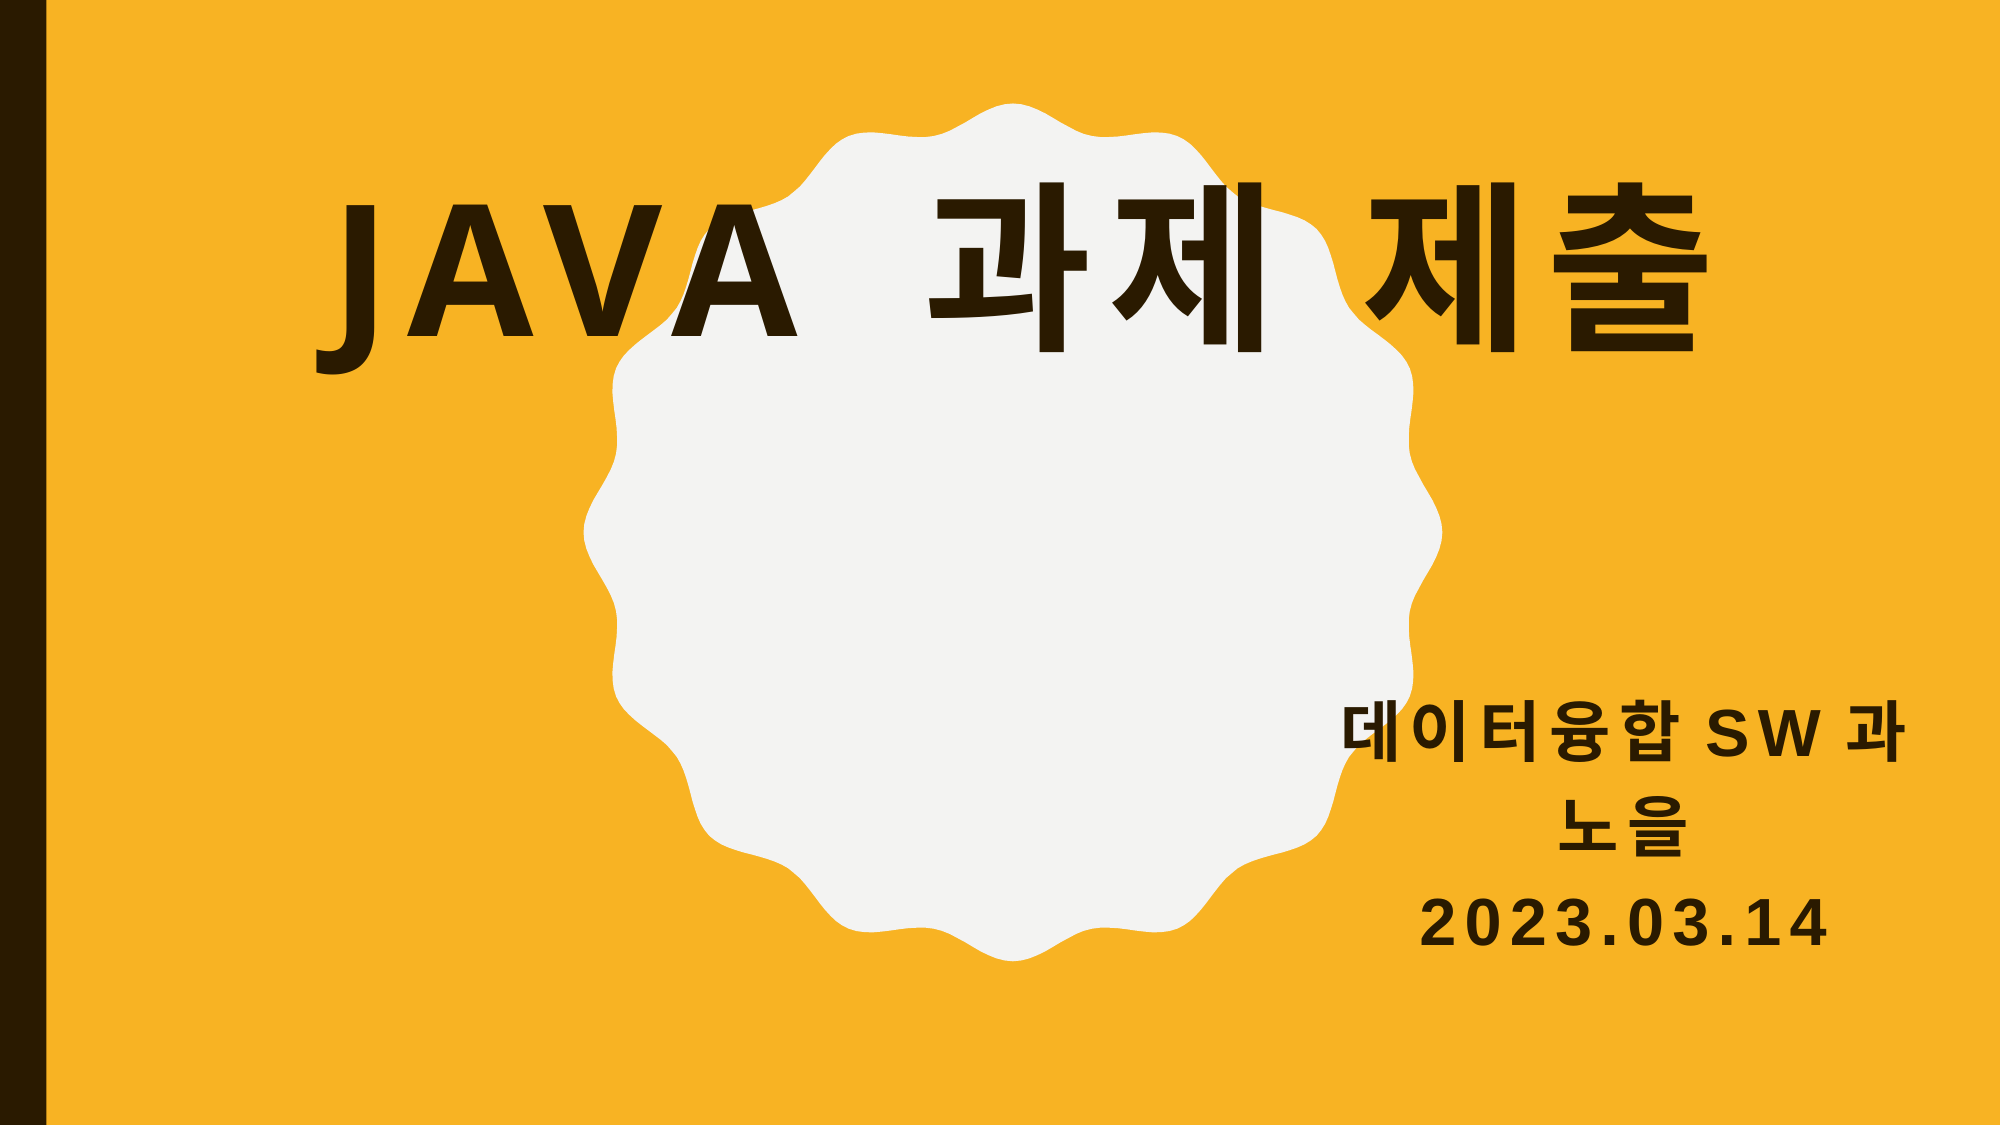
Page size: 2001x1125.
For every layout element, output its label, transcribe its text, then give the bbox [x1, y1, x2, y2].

title Java 과제 제출 [176, 138, 1870, 417]
subtitle 데이터융합sw과 노을 2023.03.14 [1290, 682, 1957, 994]
